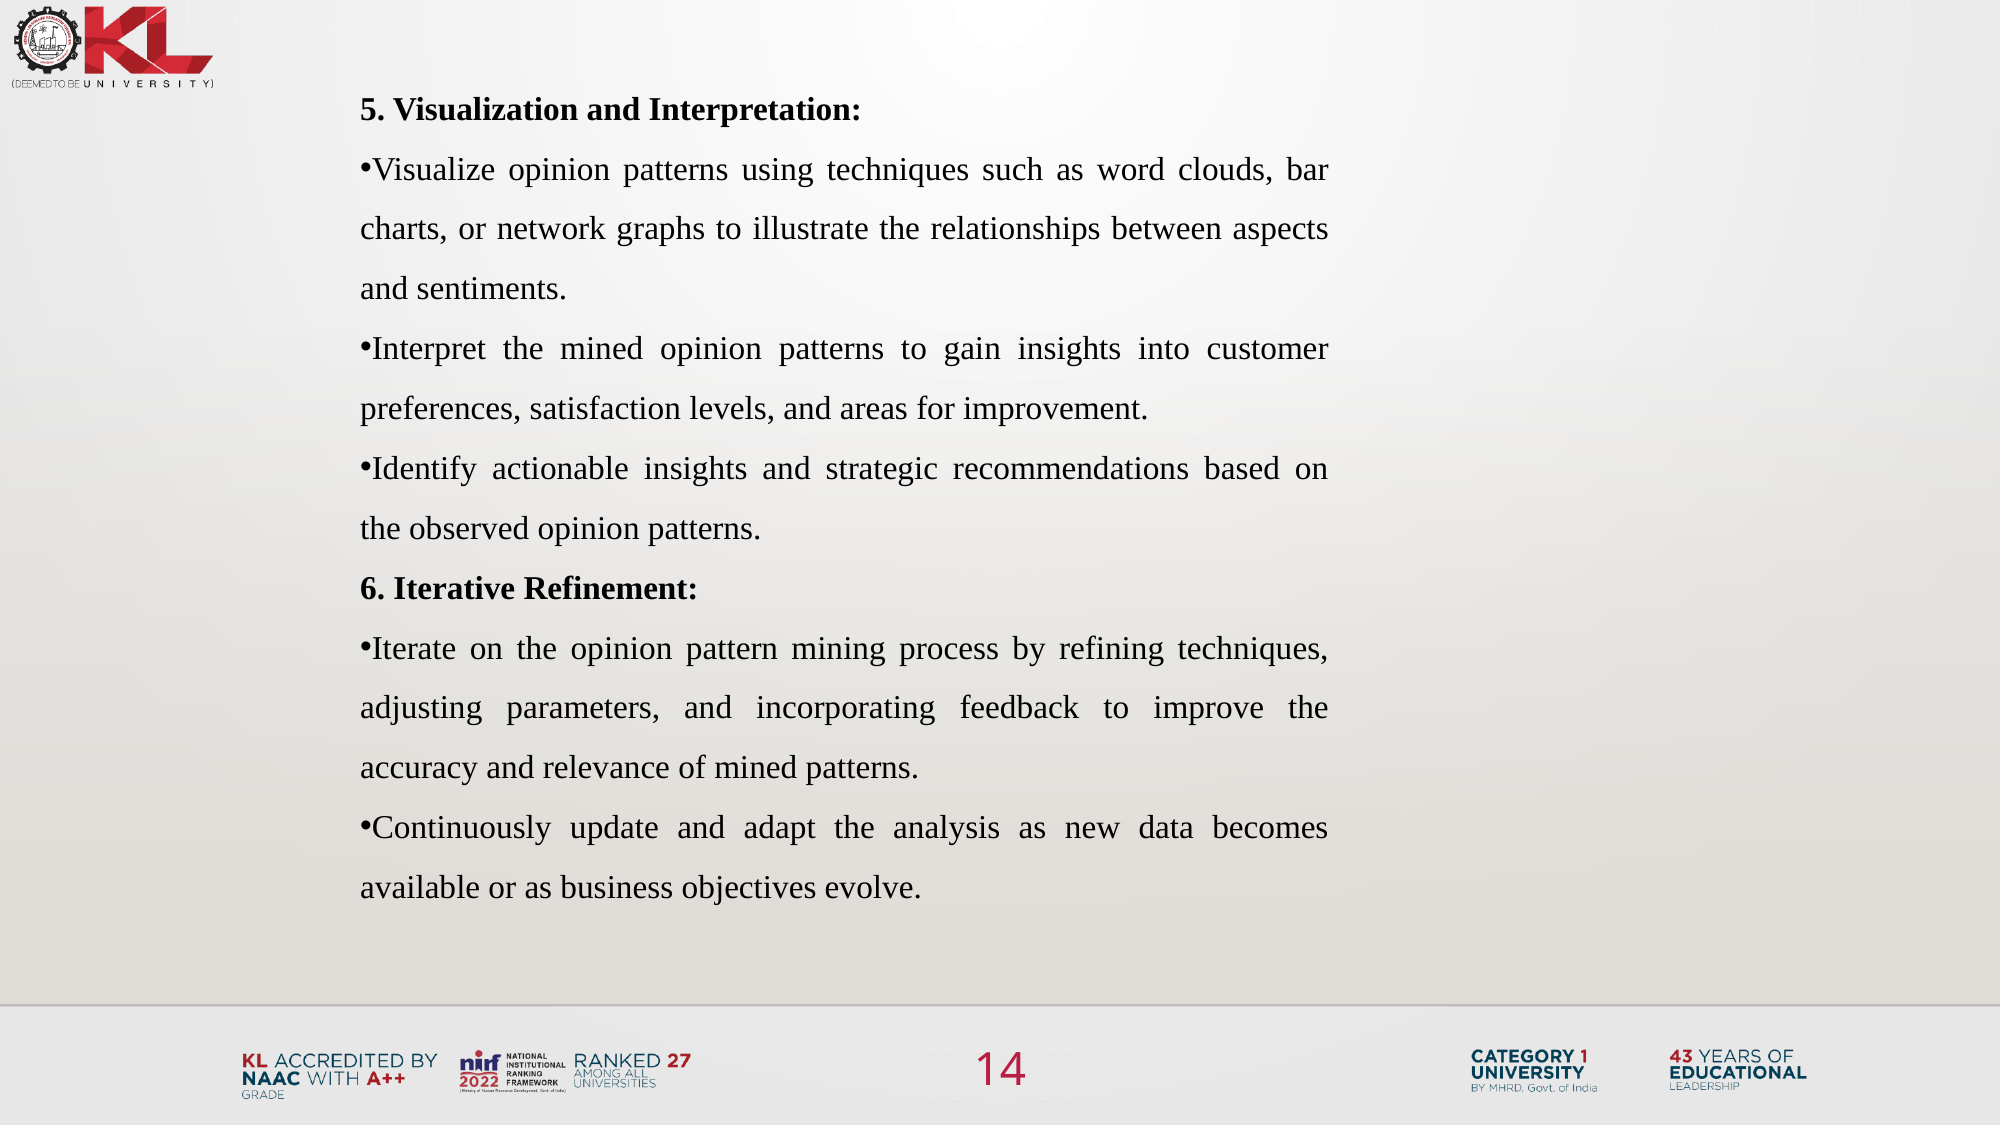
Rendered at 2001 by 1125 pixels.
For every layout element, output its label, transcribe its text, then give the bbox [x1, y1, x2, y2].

picture [238, 1045, 716, 1103]
picture [1447, 1045, 1814, 1101]
text_box 5. Visualization and Interpretation: Visualize opinion patterns using techniques such as word clouds, bar charts, or network graphs to illustrate the relationships between aspects and sentiments. Interpret the mined opinion patterns to gain insights into customer preferences, satisfaction levels, and areas for improvement. Identify actionable insights and strategic recommendations based on the observed opinion patterns. 6. Iterative Refinement: Iterate on the opinion pattern mining process by refining techniques, adjusting parameters, and incorporating feedback to improve the accuracy and relevance of mined patterns. Continuously update and adapt the analysis as new data becomes available or as business objectives evolve. [345, 59, 1346, 913]
slide_number 14 [933, 1031, 1067, 1115]
picture [12, 5, 213, 88]
